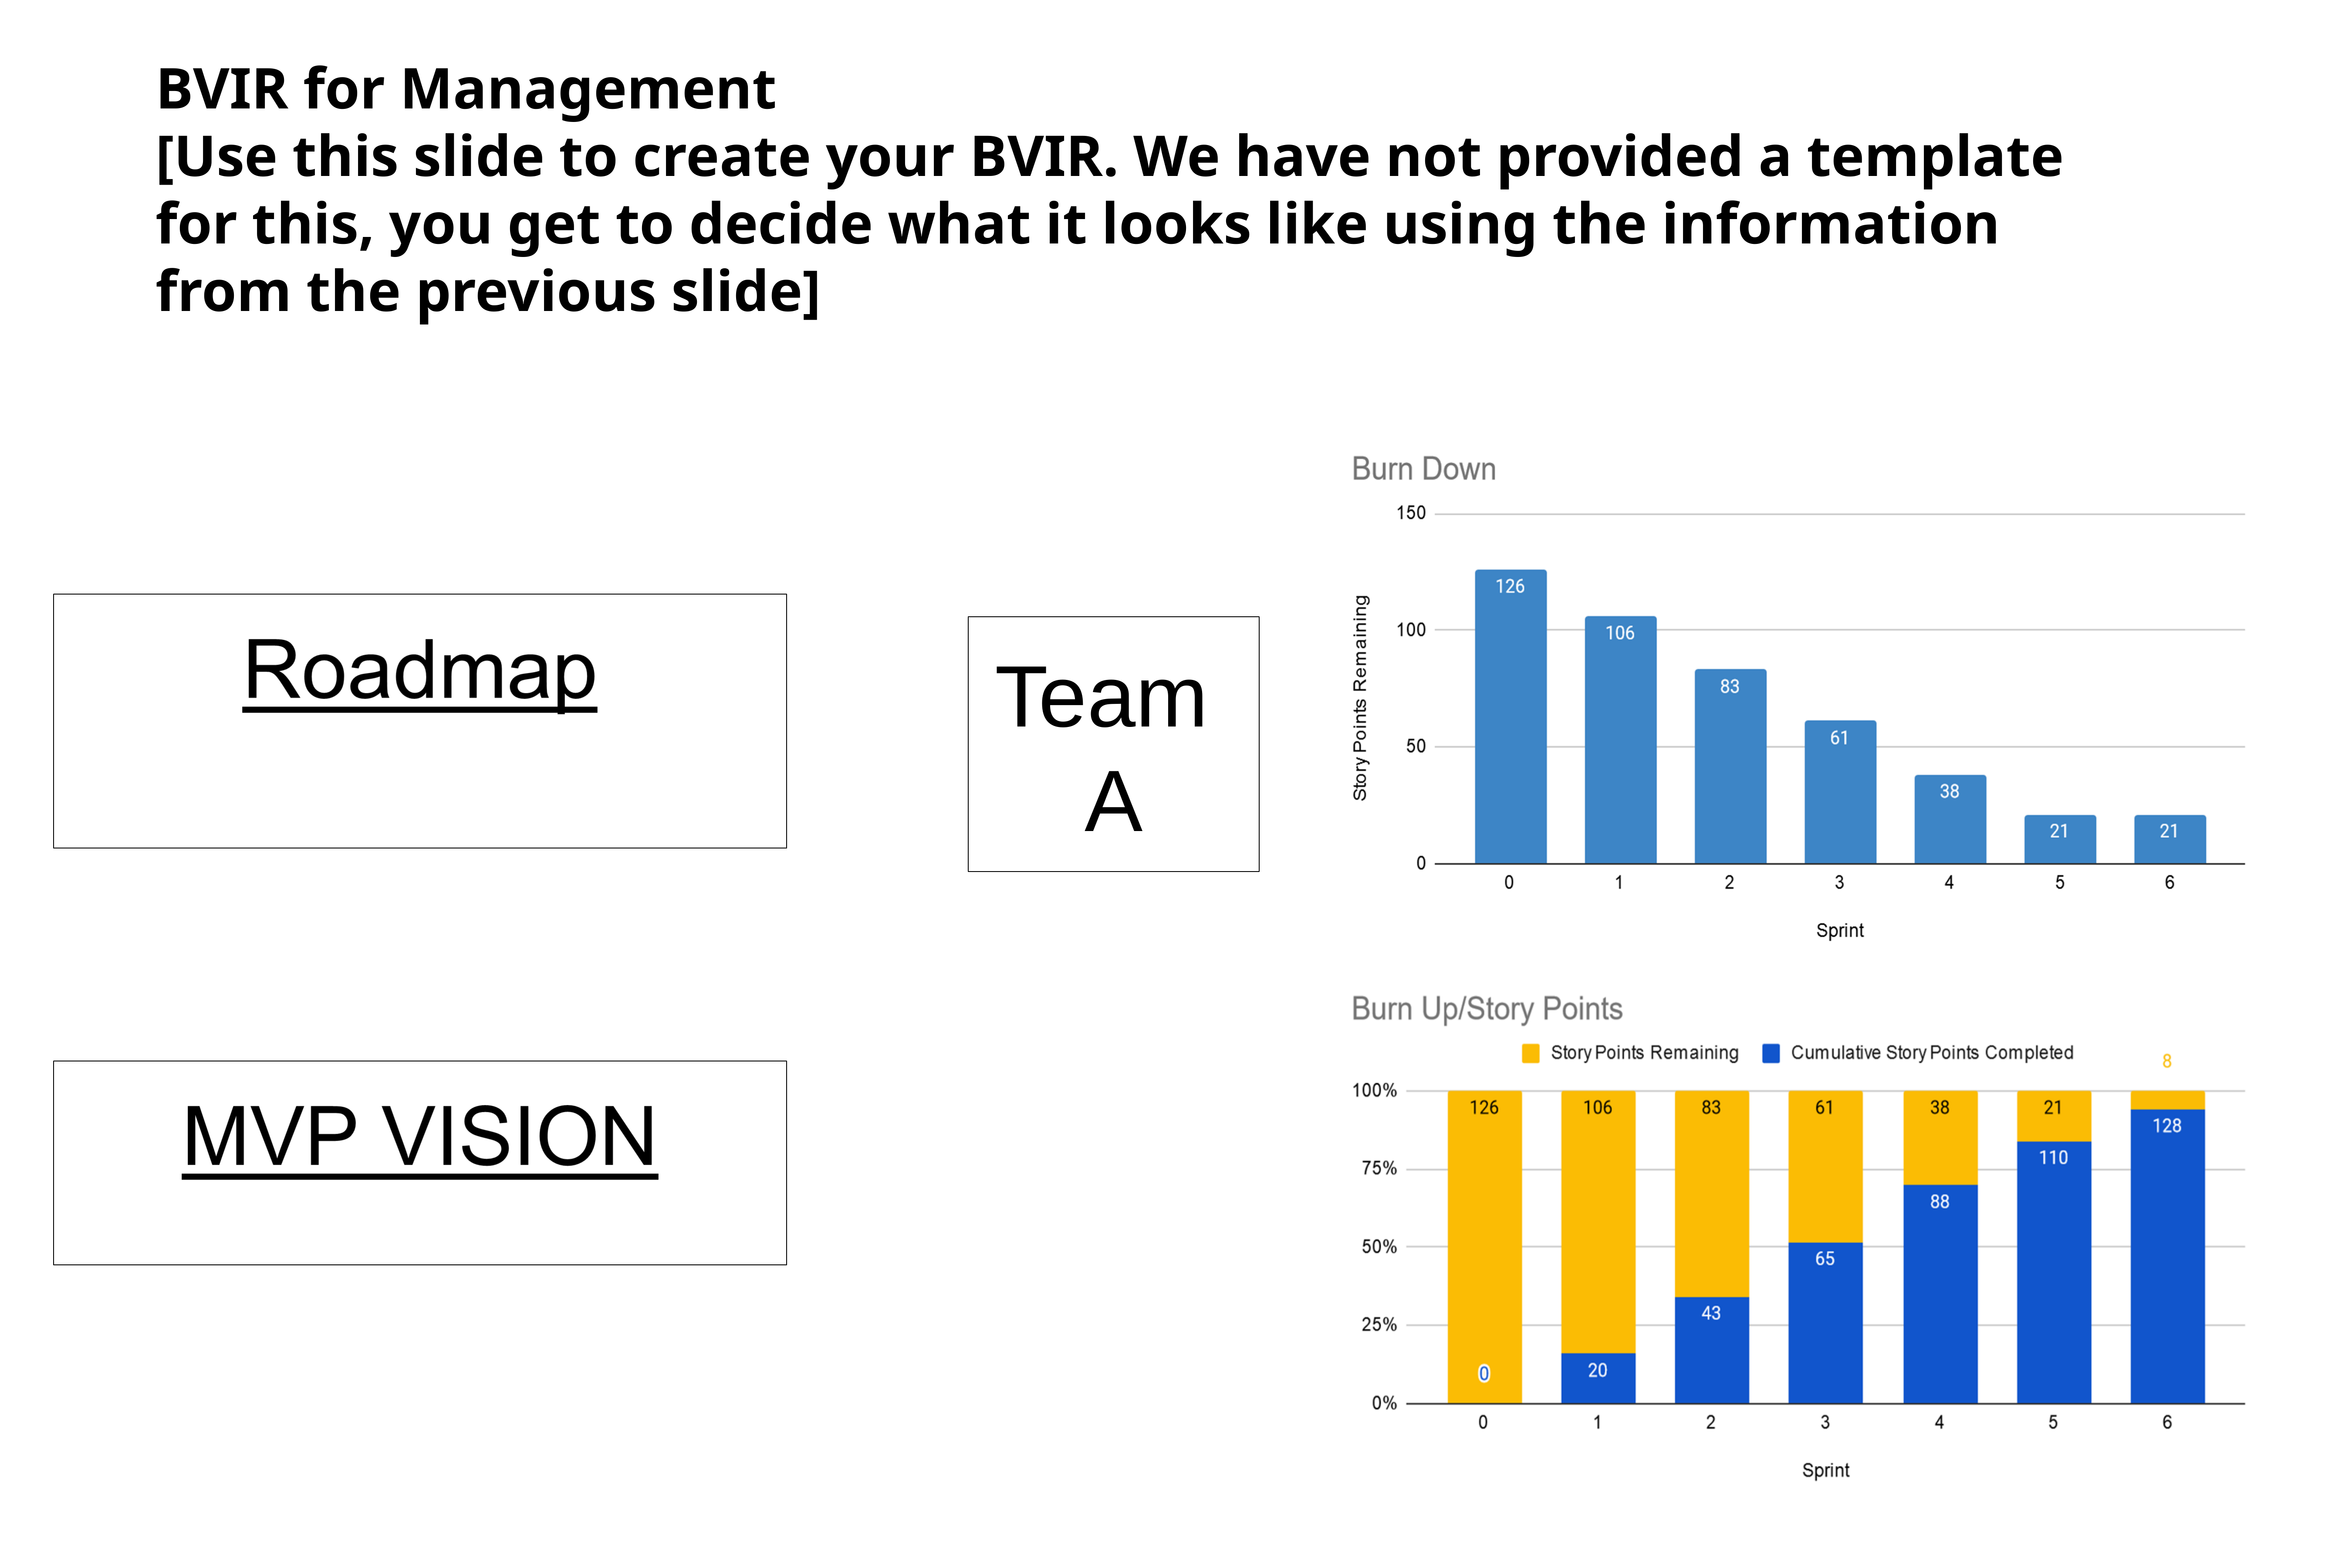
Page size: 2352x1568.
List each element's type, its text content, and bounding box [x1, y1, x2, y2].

picture [1327, 426, 2270, 1507]
text_box Team A [968, 616, 1259, 872]
picture [53, 593, 787, 848]
picture [53, 1060, 787, 1266]
title BVIR for Management [Use this slide to create your BVIR. We have not provided a template for this, you get to decide what it looks like using the information from the previous slide] [130, 27, 2114, 191]
